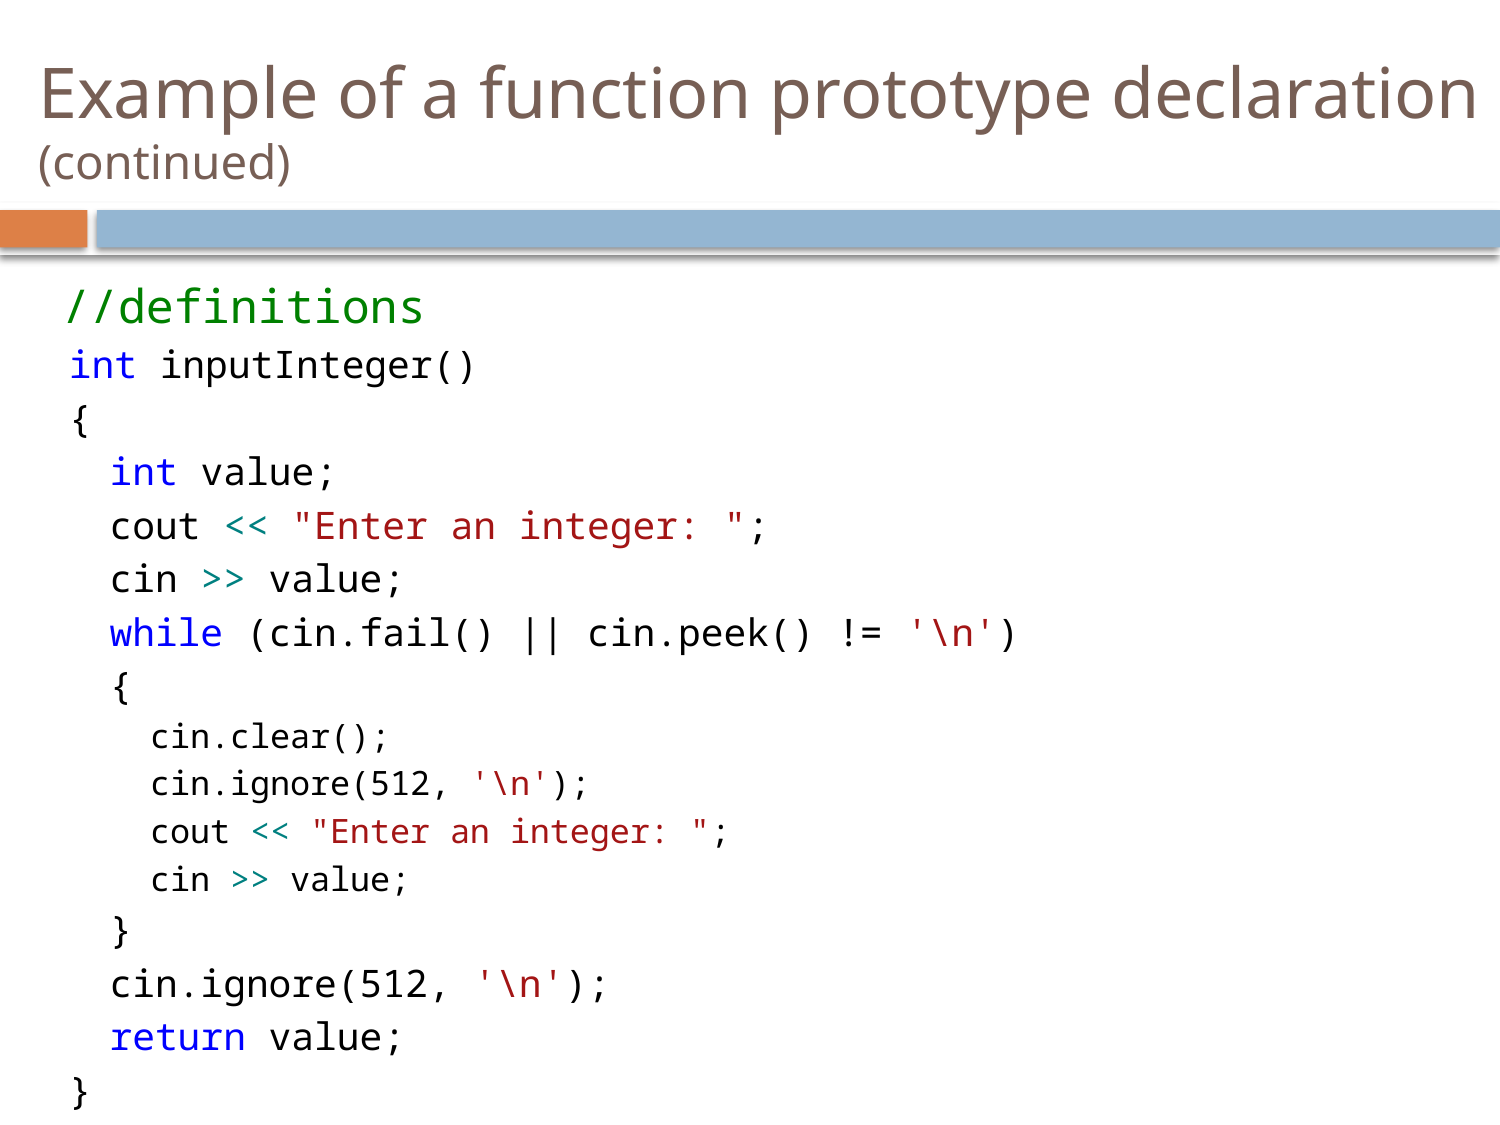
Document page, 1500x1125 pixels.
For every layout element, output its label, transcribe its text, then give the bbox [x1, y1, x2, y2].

title Example of a function prototype declaration (continued) [23, 37, 1500, 200]
list //definitions int inputInteger() { int value; cout << "Enter an integer: "; cin >> value; while (cin.fail() || cin.peek() != '\n') { cin.clear(); cin.ignore(512, '\n'); cout << "Enter an integer: "; cin >> value; } cin.ignore(512, '\n'); return value; } [0, 269, 1500, 1125]
